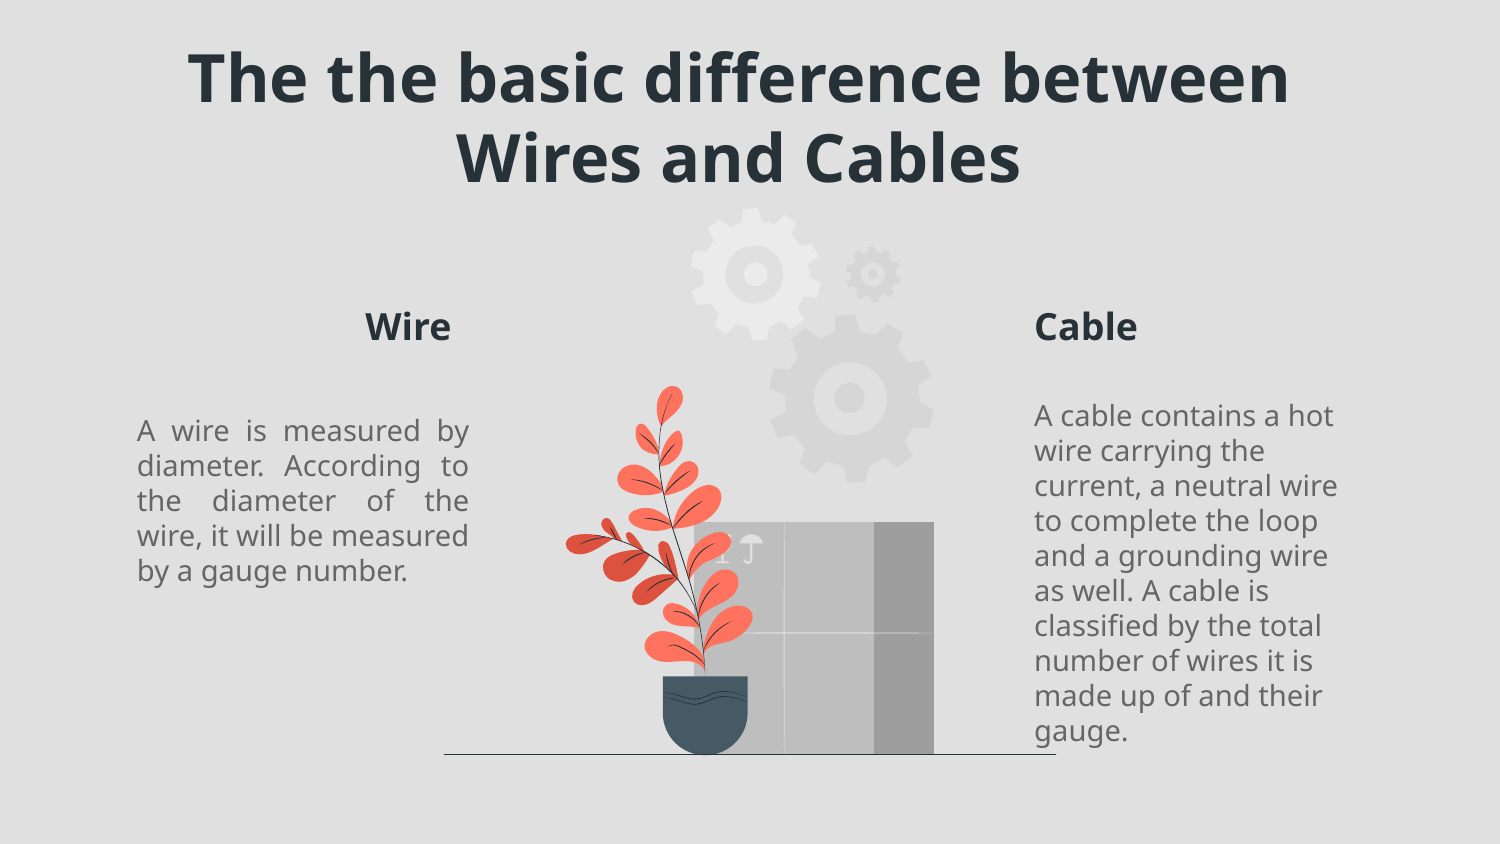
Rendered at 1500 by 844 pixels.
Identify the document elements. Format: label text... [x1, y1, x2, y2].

subtitle A wire is measured by diameter. According to the diameter of the wire, it will be measured by a gauge number. [121, 397, 485, 520]
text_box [565, 207, 935, 753]
title The the basic difference between Wires and Cables [107, 21, 1372, 223]
subtitle A cable contains a hot wire carrying the current, a neutral wire to complete the loop and a grounding wire as well. A cable is classified by the total number of wires it is made up of and their gauge. [1019, 382, 1382, 505]
subtitle Wire [103, 295, 467, 356]
subtitle Cable [1019, 295, 1382, 356]
